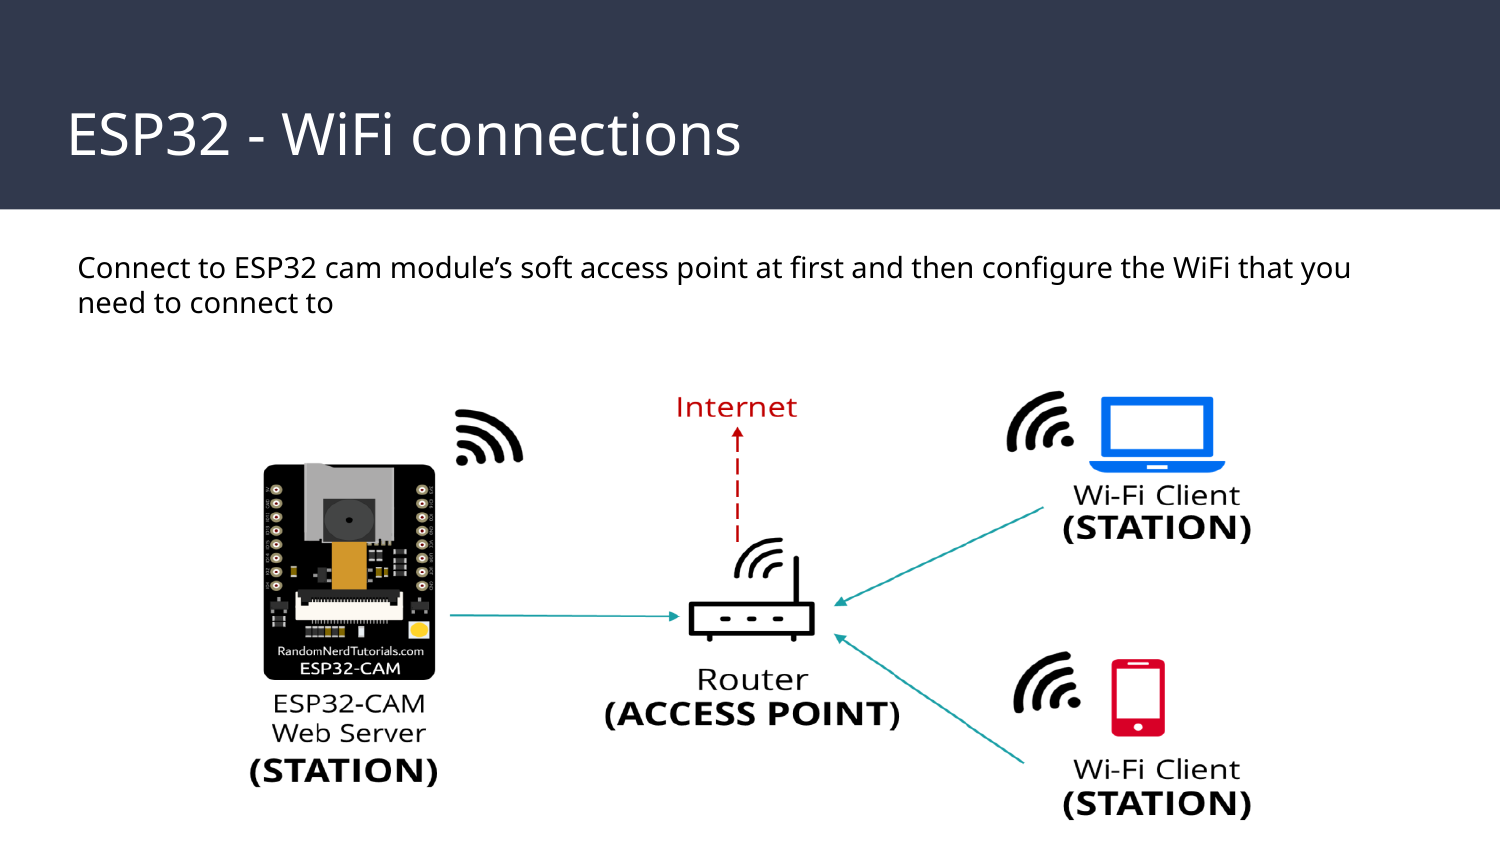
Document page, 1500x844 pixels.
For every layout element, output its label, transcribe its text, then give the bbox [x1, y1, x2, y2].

text_box Connect to ESP32 cam module’s soft access point at first and then configure the WiFi that you need to connect to [62, 233, 1419, 334]
picture [245, 387, 1255, 821]
title ESP32 - WiFi connections [51, 82, 1449, 185]
